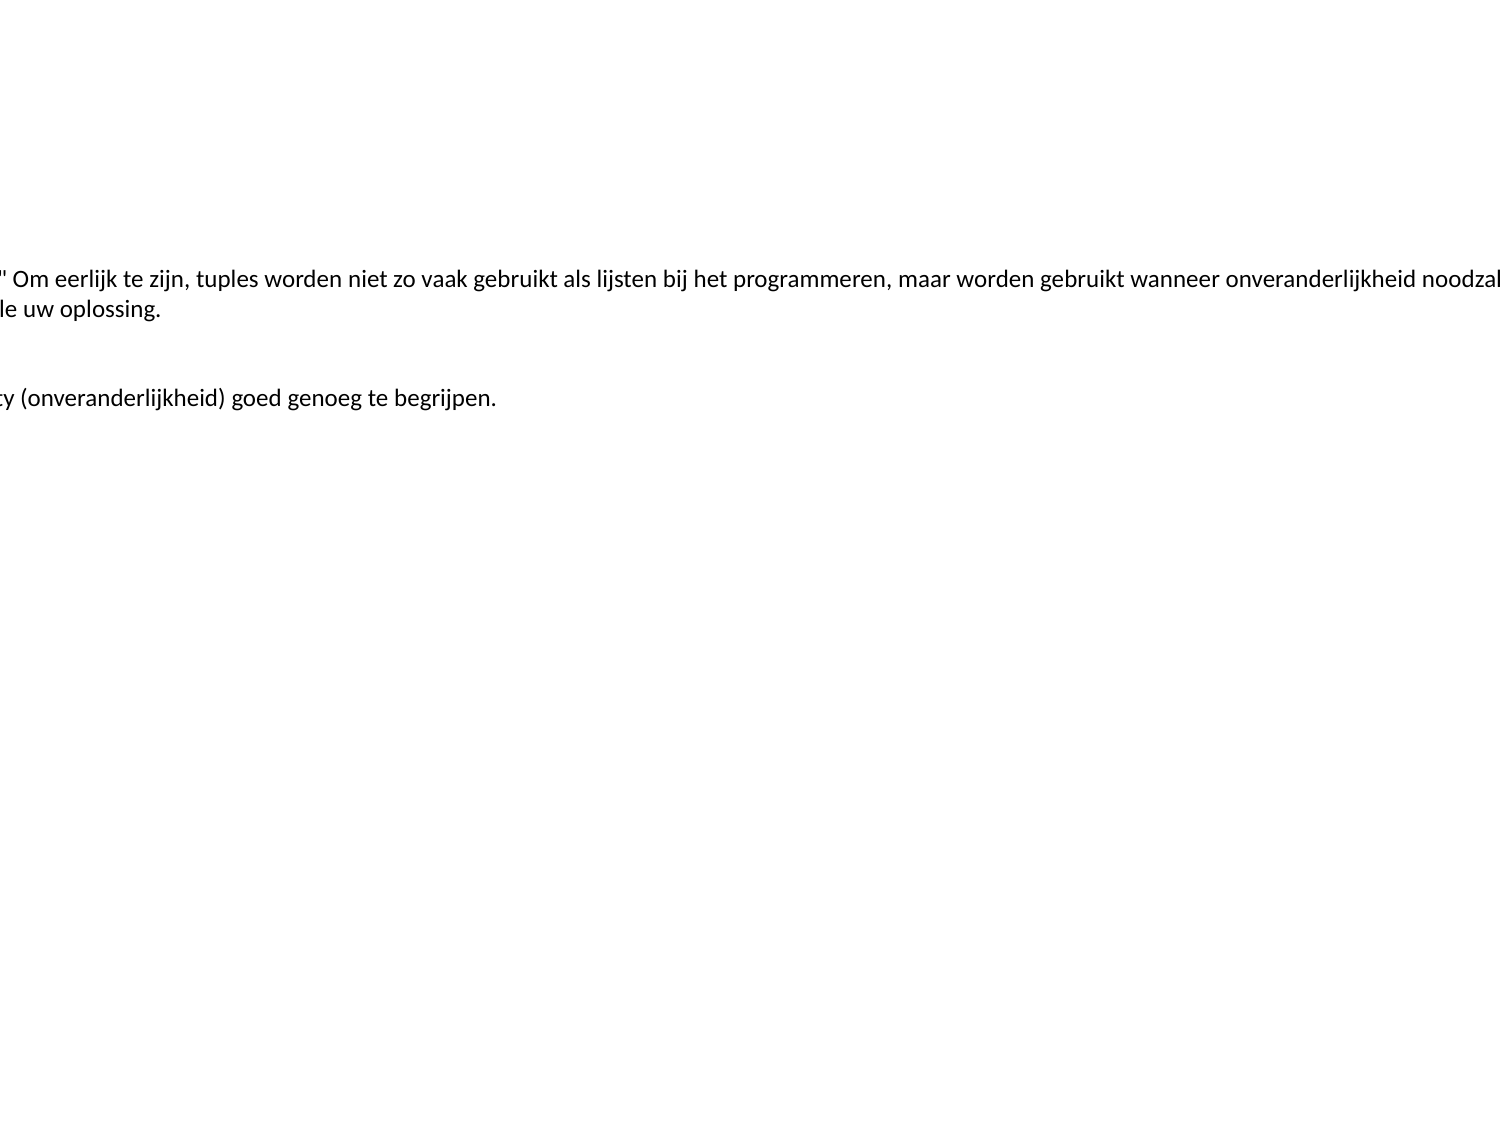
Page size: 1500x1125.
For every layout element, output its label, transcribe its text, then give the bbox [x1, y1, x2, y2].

text_box Info: ## Wanneer tuples gebruiken? Je vraagt â€‹â€‹je misschien af: "Waarom zou je tuples gebruiken als ze minder beschikbare methoden hebben?" Om eerlijk te zijn, tuples worden niet zo vaak gebruikt als lijsten bij het programmeren, maar worden gebruikt wanneer onveranderlijkheid noodzakelijk is. Als u in uw programma een object doorgeeft en ervoor moet zorgen dat het niet wordt gewijzigd, wordt een tuple uw oplossing. Het biedt een handige bron van gegevensintegriteit (data integrity). Je zou nu in staat moeten zijn om tuples in je programmering te maken en te gebruiken, evenals hun immutability (onveranderlijkheid) goed genoeg te begrijpen. Veel success met programmeren! [0, 149, 1500, 510]
